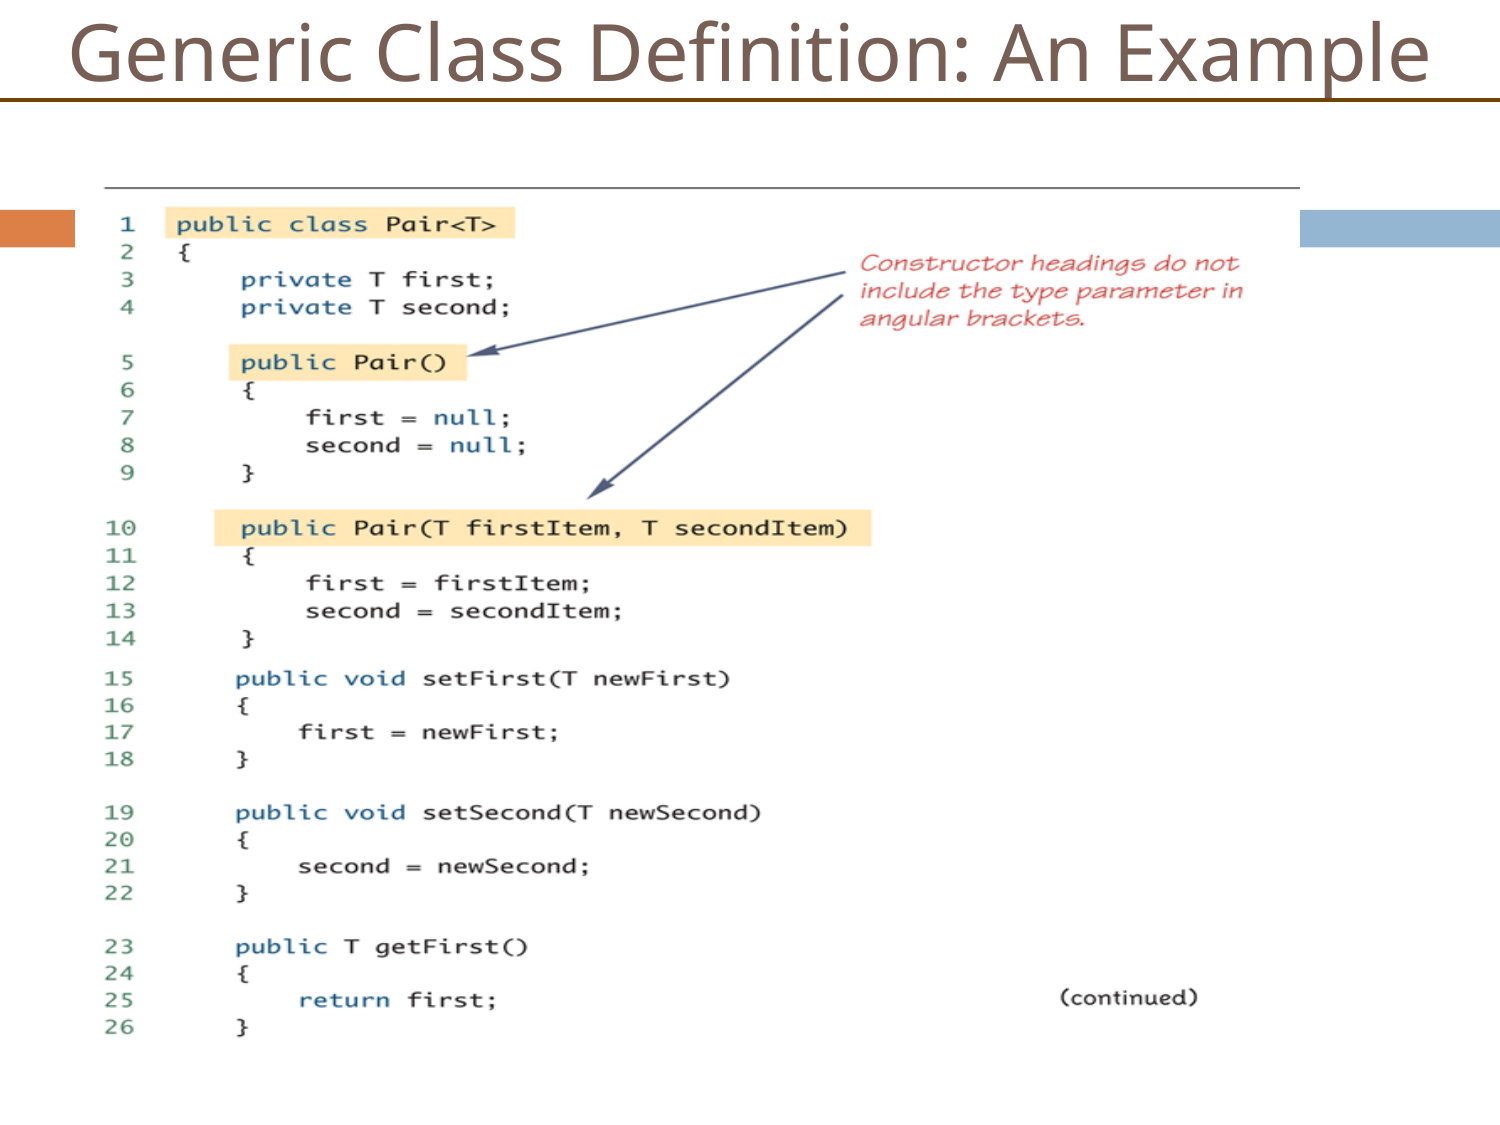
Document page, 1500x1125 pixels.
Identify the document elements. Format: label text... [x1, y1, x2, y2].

title Generic Class Definition: An Example [0, 0, 1500, 98]
picture [74, 187, 1301, 1051]
